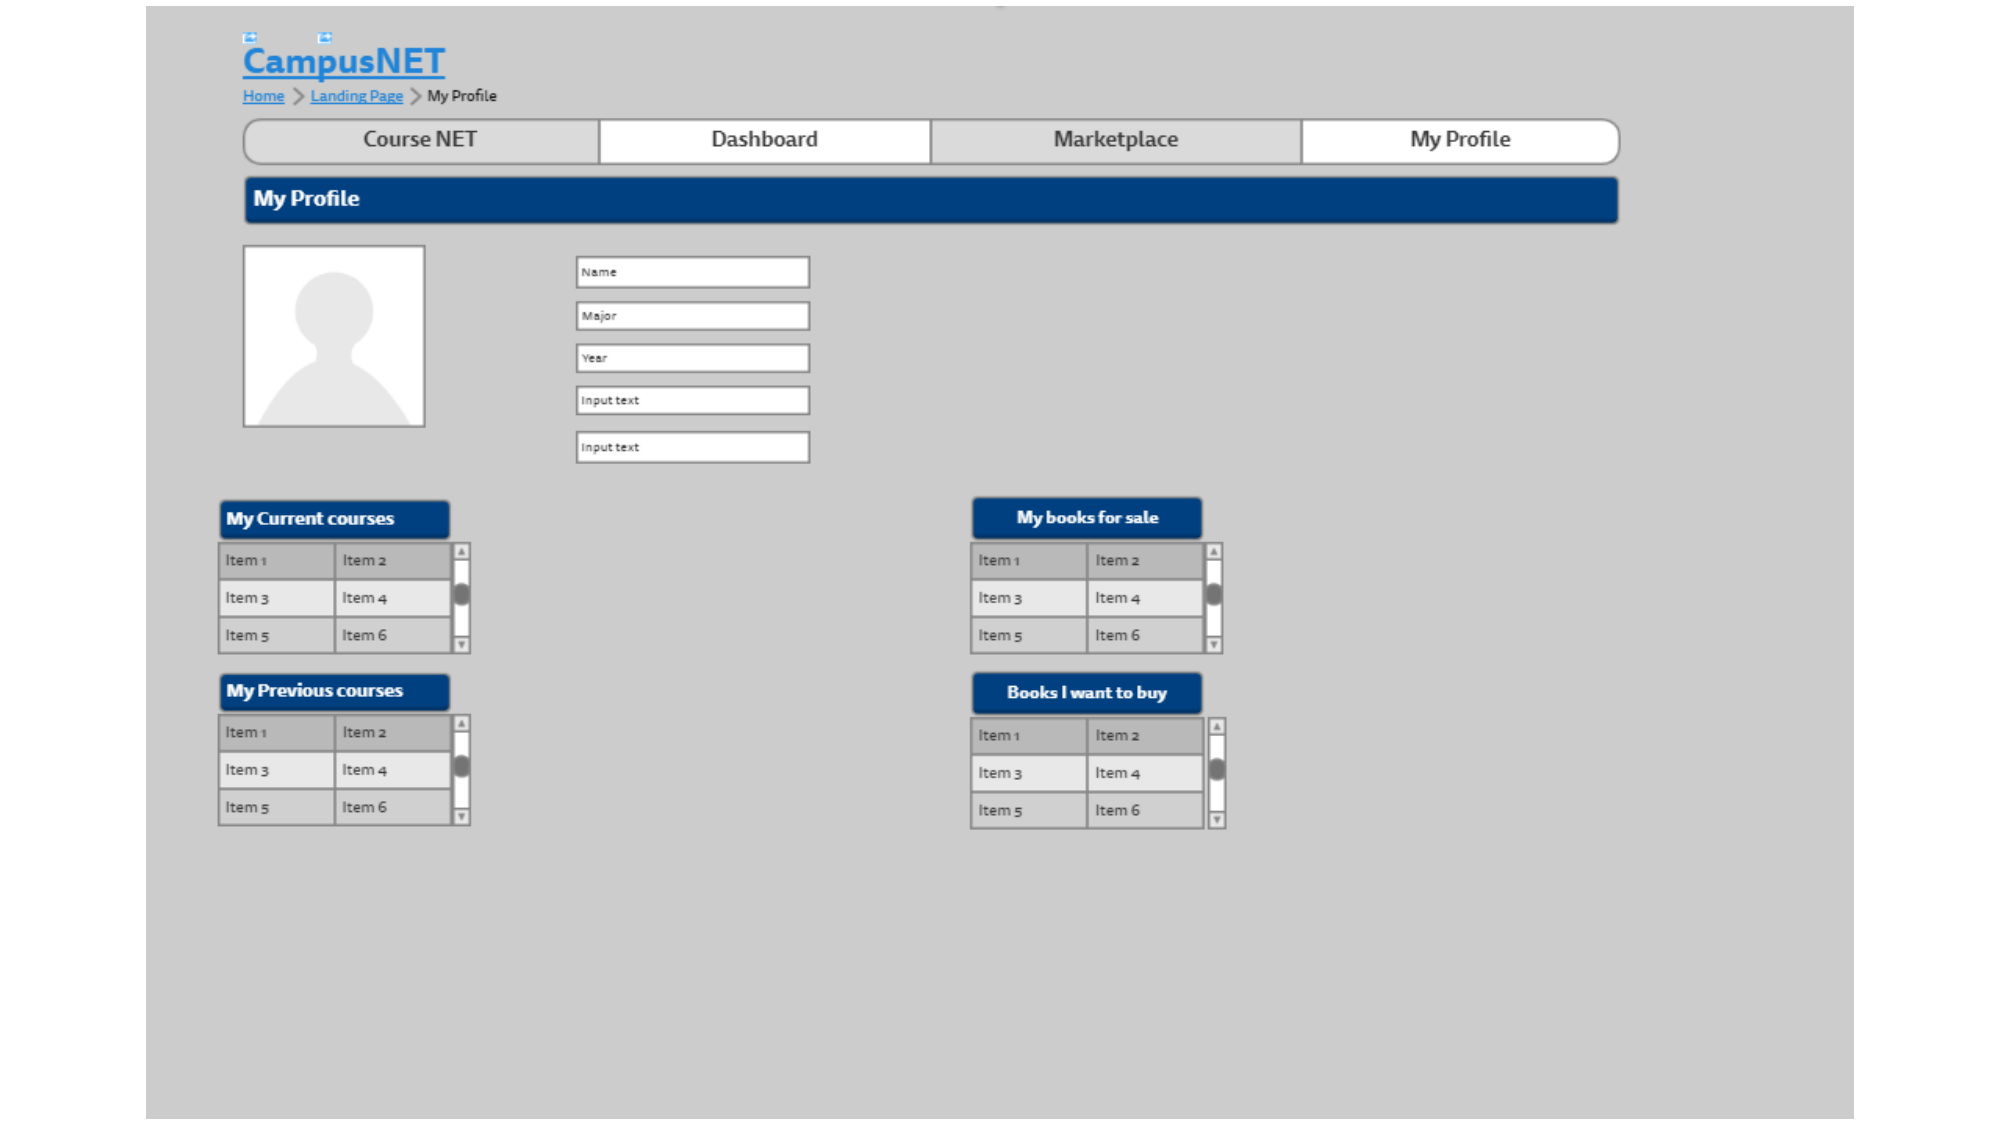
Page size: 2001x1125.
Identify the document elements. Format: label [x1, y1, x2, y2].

picture [146, 6, 1854, 1119]
